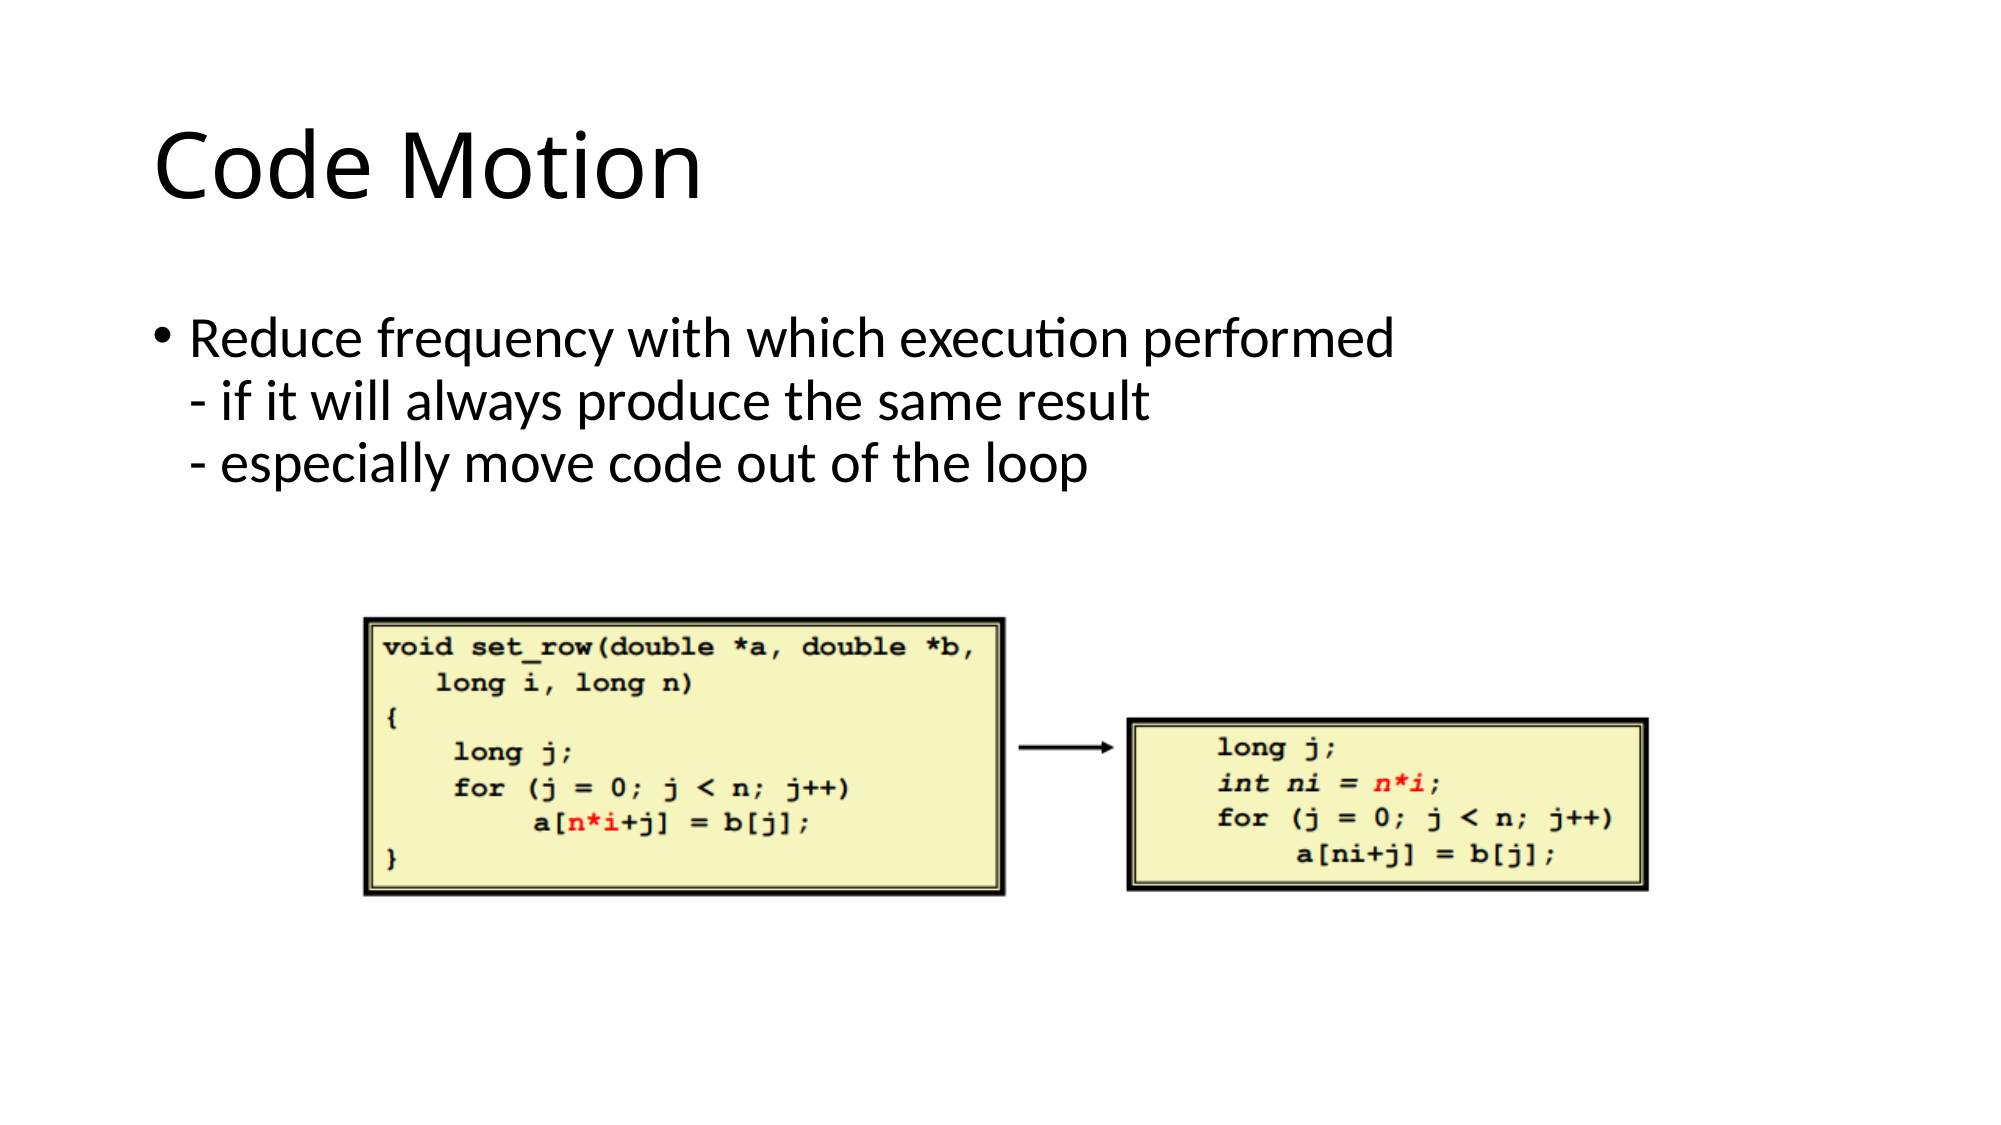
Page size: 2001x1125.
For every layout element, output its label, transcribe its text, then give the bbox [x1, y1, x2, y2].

text_box Code Motion [137, 59, 1863, 278]
picture [328, 586, 1672, 925]
text_box Reduce frequency with which execution performed - if it will always produce the same result - especially move code out of the loop [137, 299, 1863, 1014]
